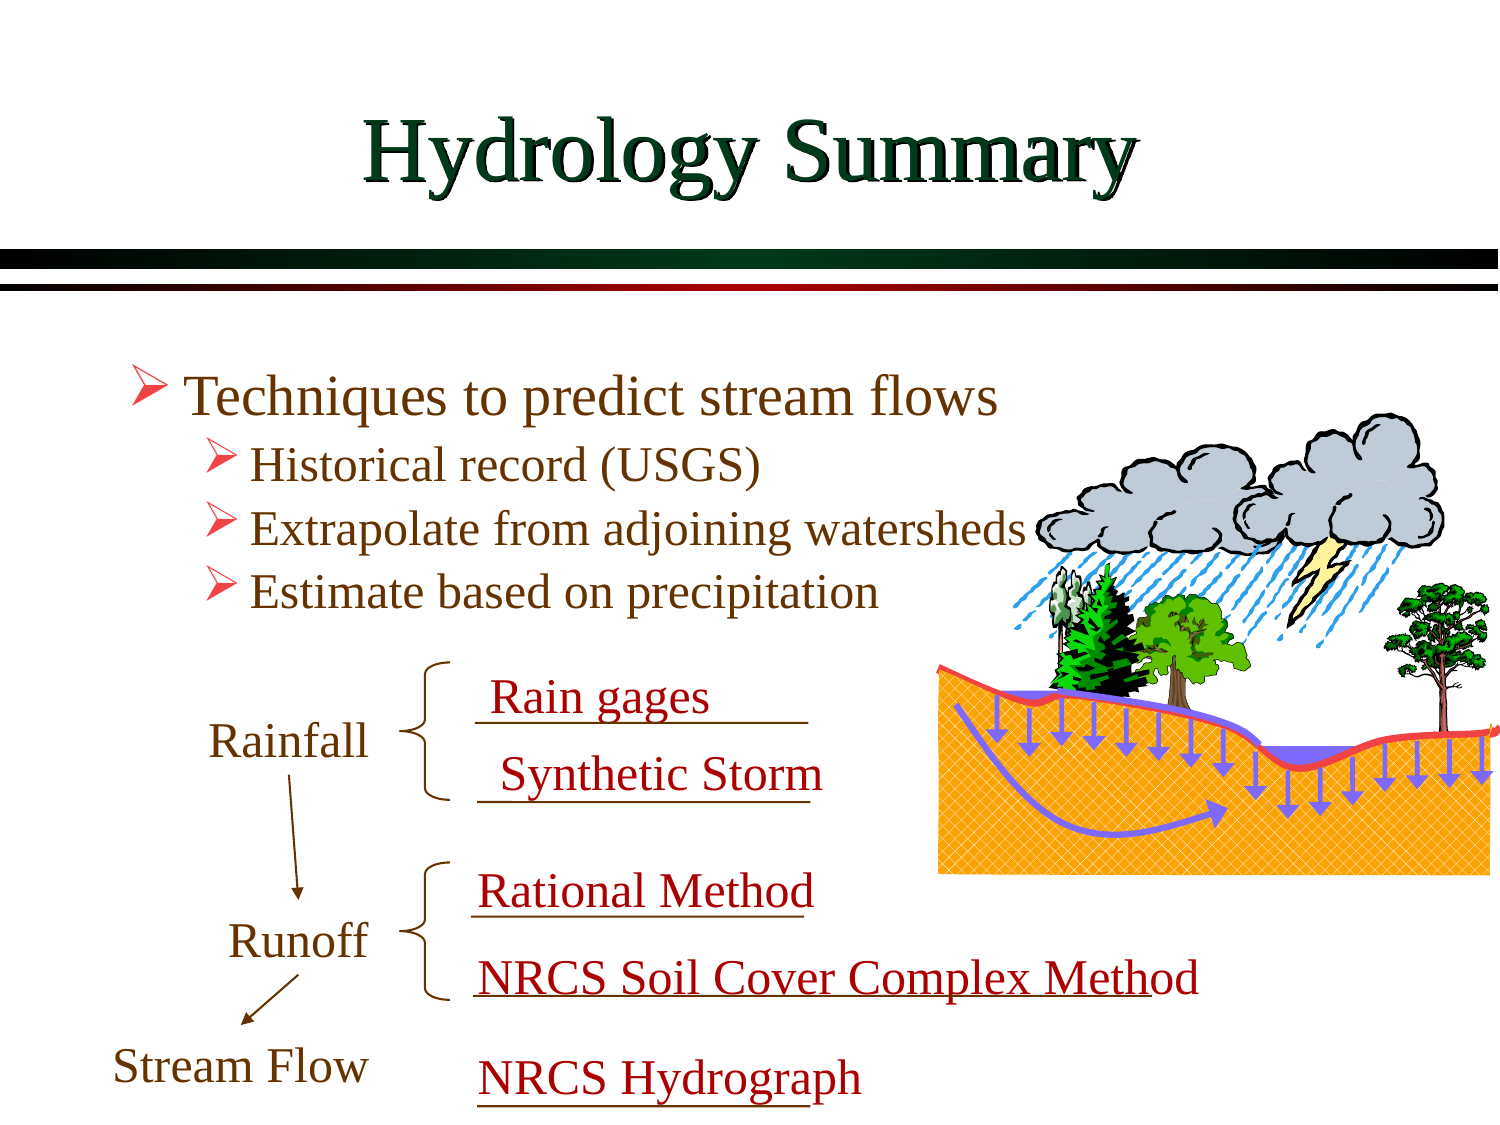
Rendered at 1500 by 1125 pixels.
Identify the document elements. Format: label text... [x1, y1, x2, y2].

text_box Synthetic Storm [484, 733, 839, 809]
text_box NRCS Soil Cover Complex Method [462, 937, 1215, 1013]
text_box Runoff [213, 899, 384, 975]
text_box [399, 662, 450, 800]
text_box Rain gages [474, 656, 726, 722]
text_box Stream Flow [97, 1024, 385, 1100]
title Hydrology Summary [112, 49, 1388, 238]
text_box NRCS Hydrograph [462, 1037, 878, 1113]
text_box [288, 774, 299, 901]
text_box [936, 411, 1500, 877]
text_box Rain gages [474, 723, 726, 731]
text_box Rainfall [193, 699, 385, 775]
text_box Rational Method [462, 849, 830, 925]
list Techniques to predict stream flows Historical record (USGS) Extrapolate from adjoining watersheds Estimate based on precipitation [112, 357, 1317, 585]
text_box [399, 862, 450, 1000]
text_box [240, 974, 299, 1026]
